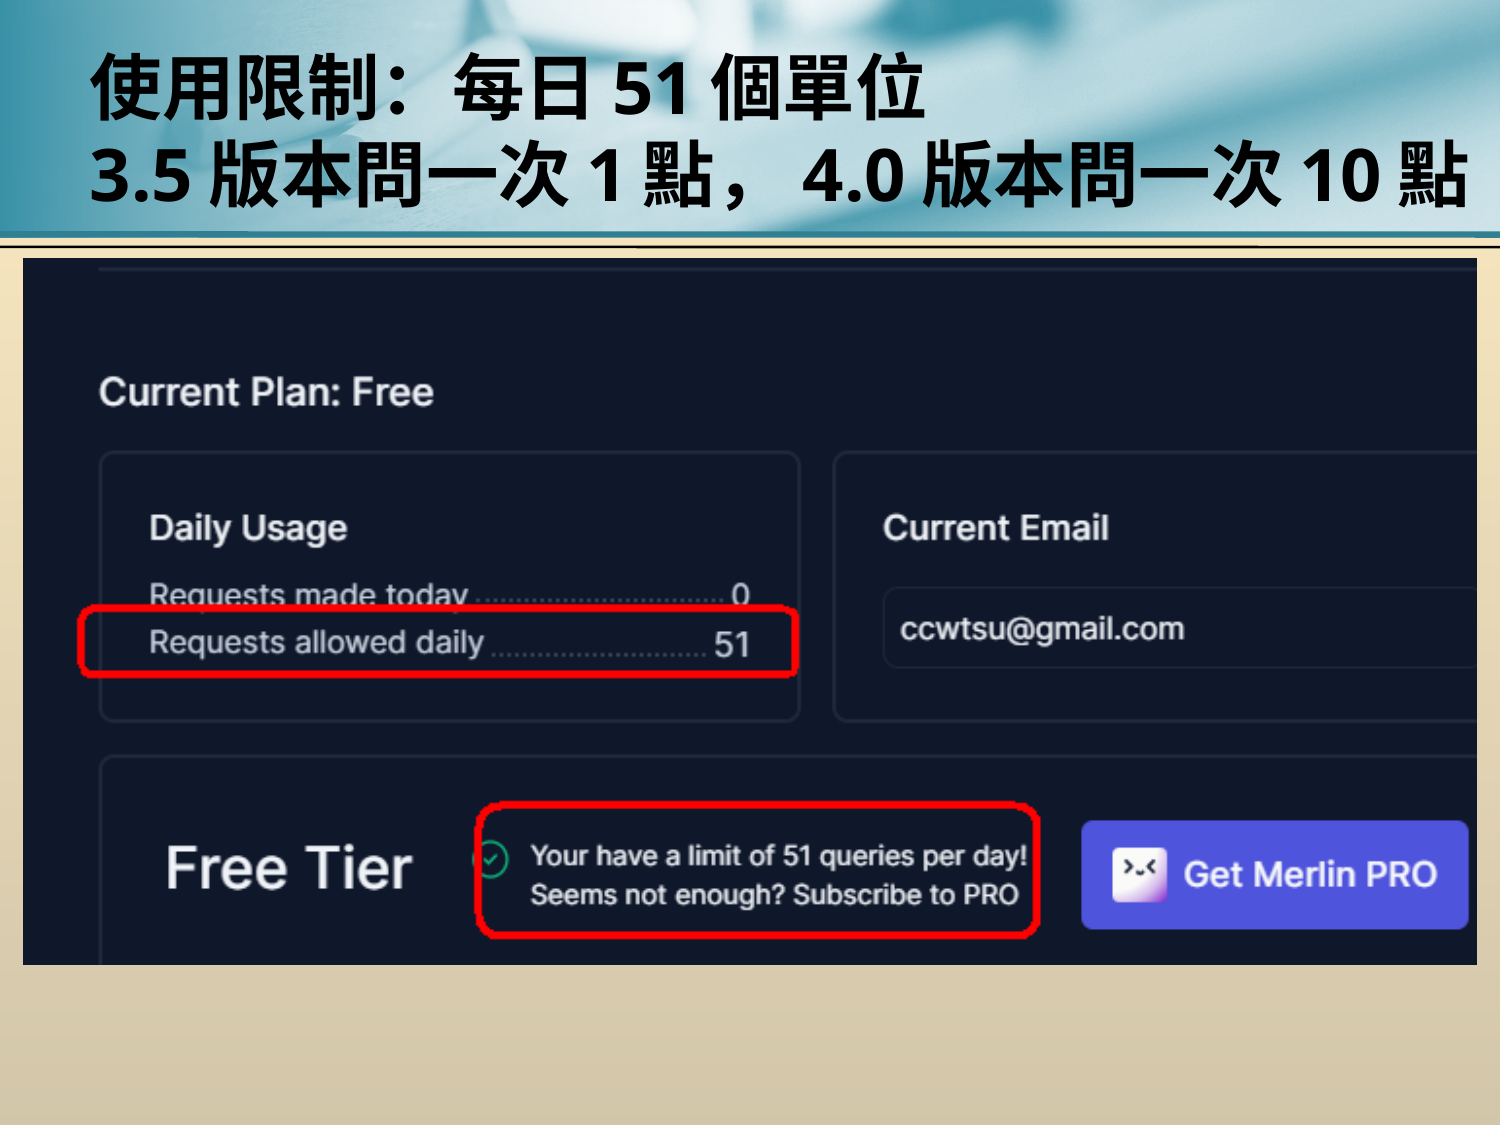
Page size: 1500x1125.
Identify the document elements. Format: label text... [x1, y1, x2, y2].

picture [23, 258, 1477, 965]
title 使用限制：每日51個單位 3.5版本問一次1點，4.0版本問一次10點 [75, 24, 1500, 233]
